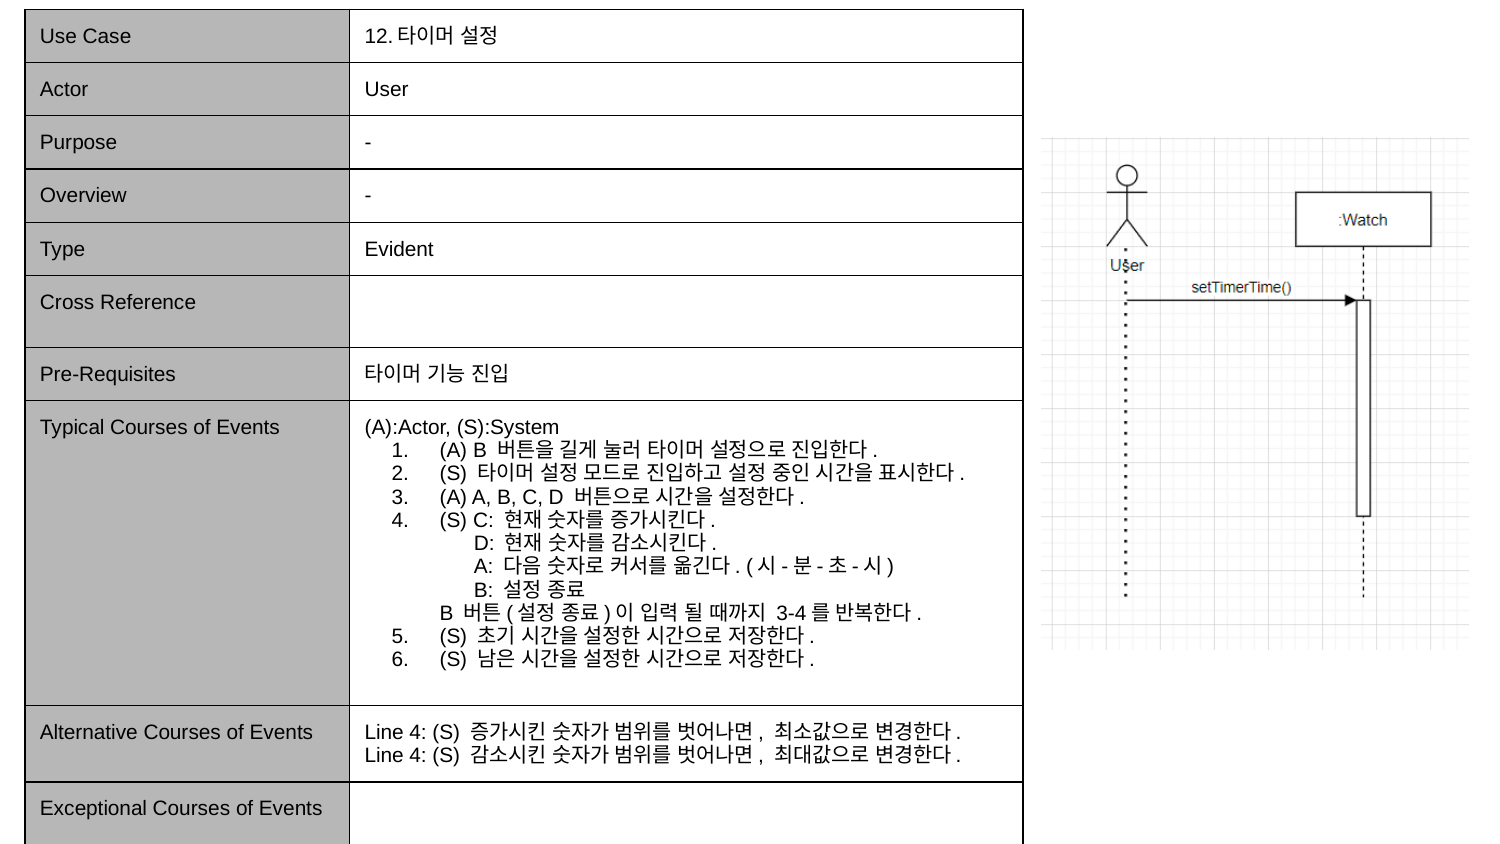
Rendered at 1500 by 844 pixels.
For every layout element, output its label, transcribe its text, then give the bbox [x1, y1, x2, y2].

table_cell 타이머 기능 진입 [350, 348, 1022, 400]
table_header 12.타이머 설정 [350, 10, 1022, 62]
table_cell Purpose [26, 116, 349, 168]
table_cell Exceptional Courses of Events [26, 783, 349, 844]
table_cell Overview [26, 170, 349, 222]
table_cell Pre-Requisites [26, 348, 349, 400]
table_cell Type [26, 223, 349, 275]
table_cell Cross Reference [26, 276, 349, 347]
table_cell Evident [350, 223, 1022, 275]
table_cell User [350, 63, 1022, 115]
table_cell Alternative Courses of Events [26, 706, 349, 781]
table_cell [350, 783, 1022, 844]
table_cell [350, 276, 1022, 347]
table_cell Typical Courses of Events [26, 401, 349, 705]
table_cell Line 4: (S) 증가시킨 숫자가 범위를 벗어나면, 최소값으로 변경한다. Line 4: (S) 감소시킨 숫자가 범위를 벗어나면, 최대값으로 변경한다. [350, 706, 1022, 781]
picture [1041, 137, 1470, 651]
table_cell - [350, 116, 1022, 168]
table_cell Actor [26, 63, 349, 115]
table_header Use Case [26, 10, 349, 62]
table_cell (A):Actor, (S):System (A) B 버튼을 길게 눌러 타이머 설정으로 진입한다. (S) 타이머 설정 모드로 진입하고 설정 중인 시간을 표시한다. (A) A, B, C, D 버튼으로 시간을 설정한다. (S) C: 현재 숫자를 증가시킨다. D: 현재 숫자를 감소시킨다. A: 다음 숫자로 커서를 옮긴다. (시-분-초-시) B: 설정 종료 B 버튼(설정 종료)이 입력 될 때까지 3-4를 반복한다. (S) 초기 시간을 설정한 시간으로 저장한다. (S) 남은 시간을 설정한 시간으로 저장한다. [350, 401, 1022, 705]
table_cell - [350, 170, 1022, 222]
